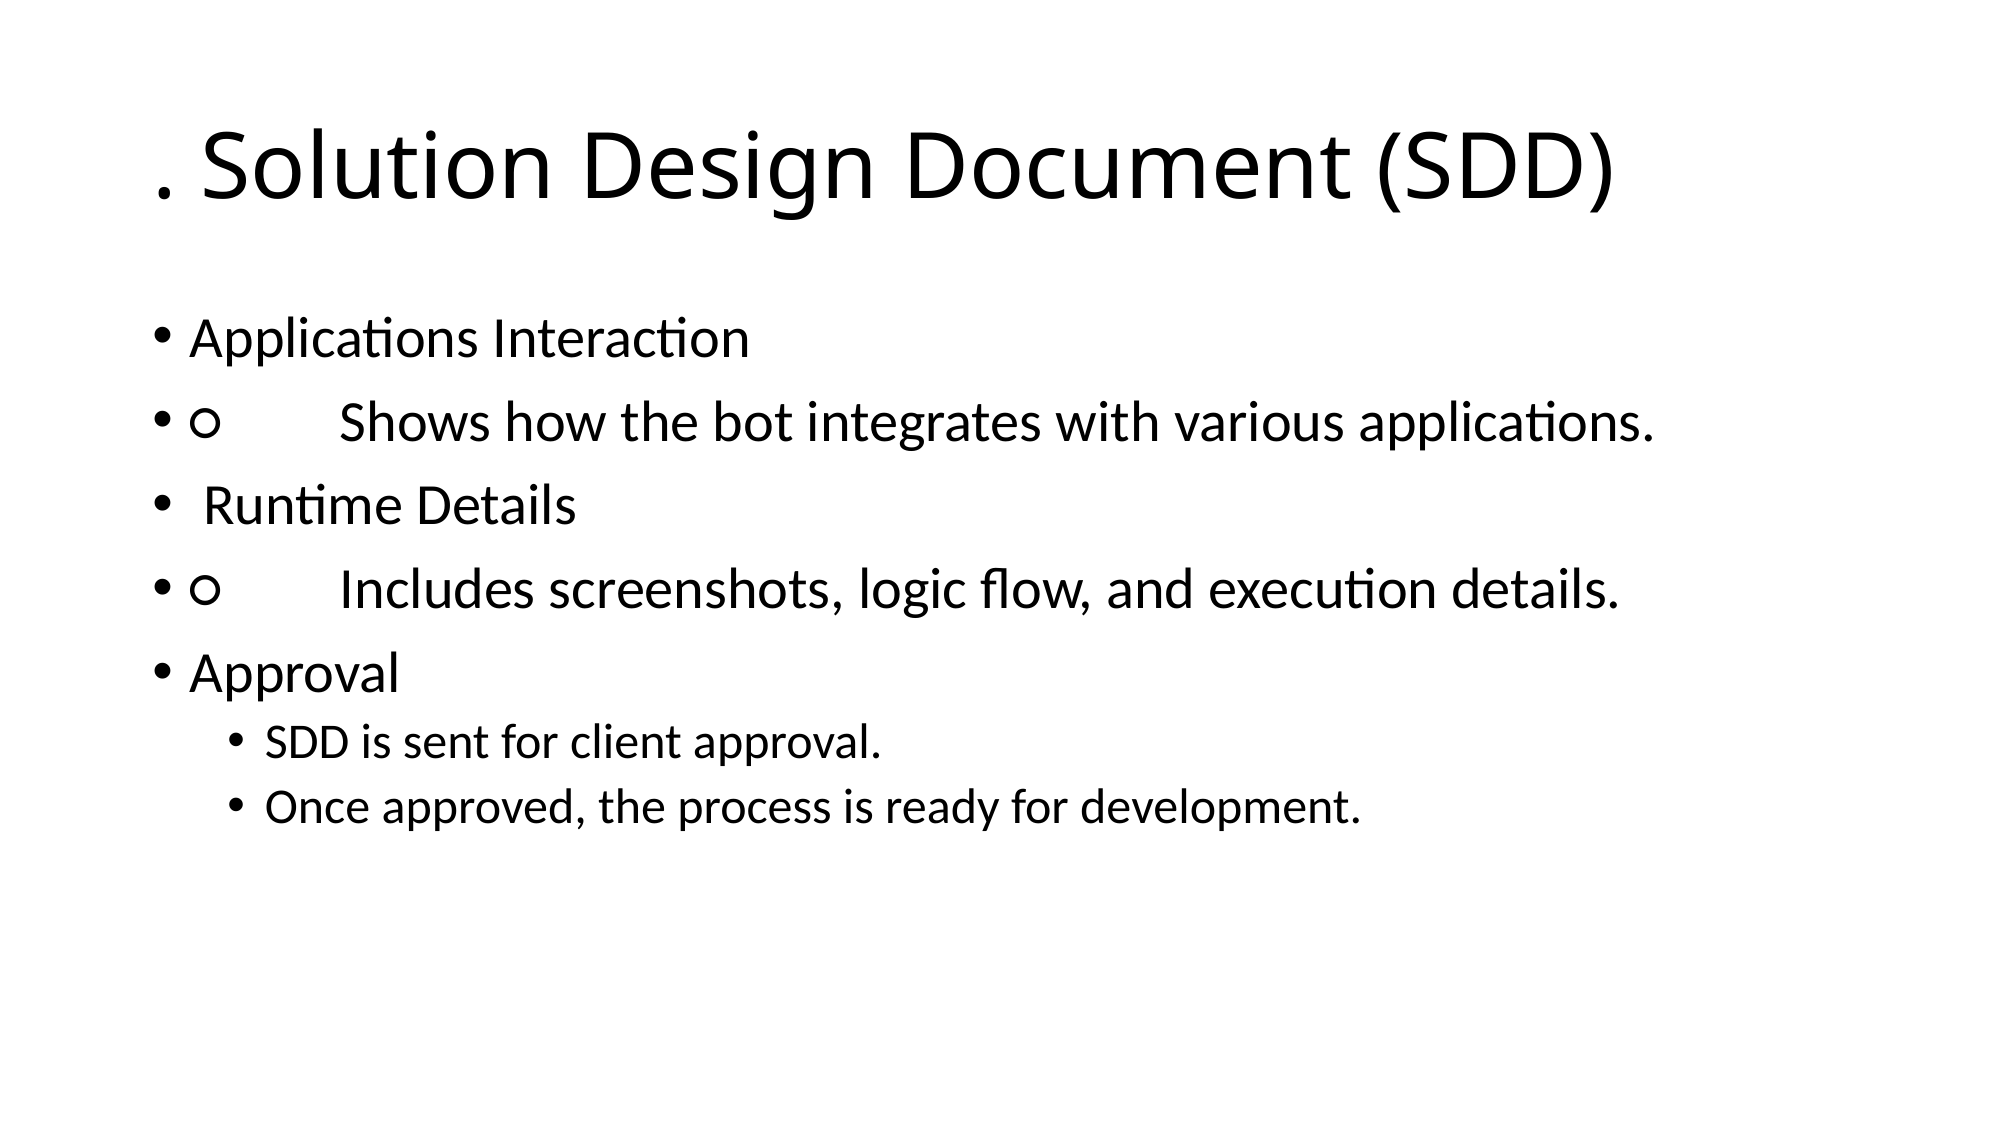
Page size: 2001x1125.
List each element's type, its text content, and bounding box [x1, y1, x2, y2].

title . Solution Design Document (SDD) [137, 59, 1863, 278]
list Applications Interaction ○ Shows how the bot integrates with various applications. Runtime Details ○ Includes screenshots, logic flow, and execution details. Approval SDD is sent for client approval. Once approved, the process is ready for development. [137, 299, 1863, 1014]
